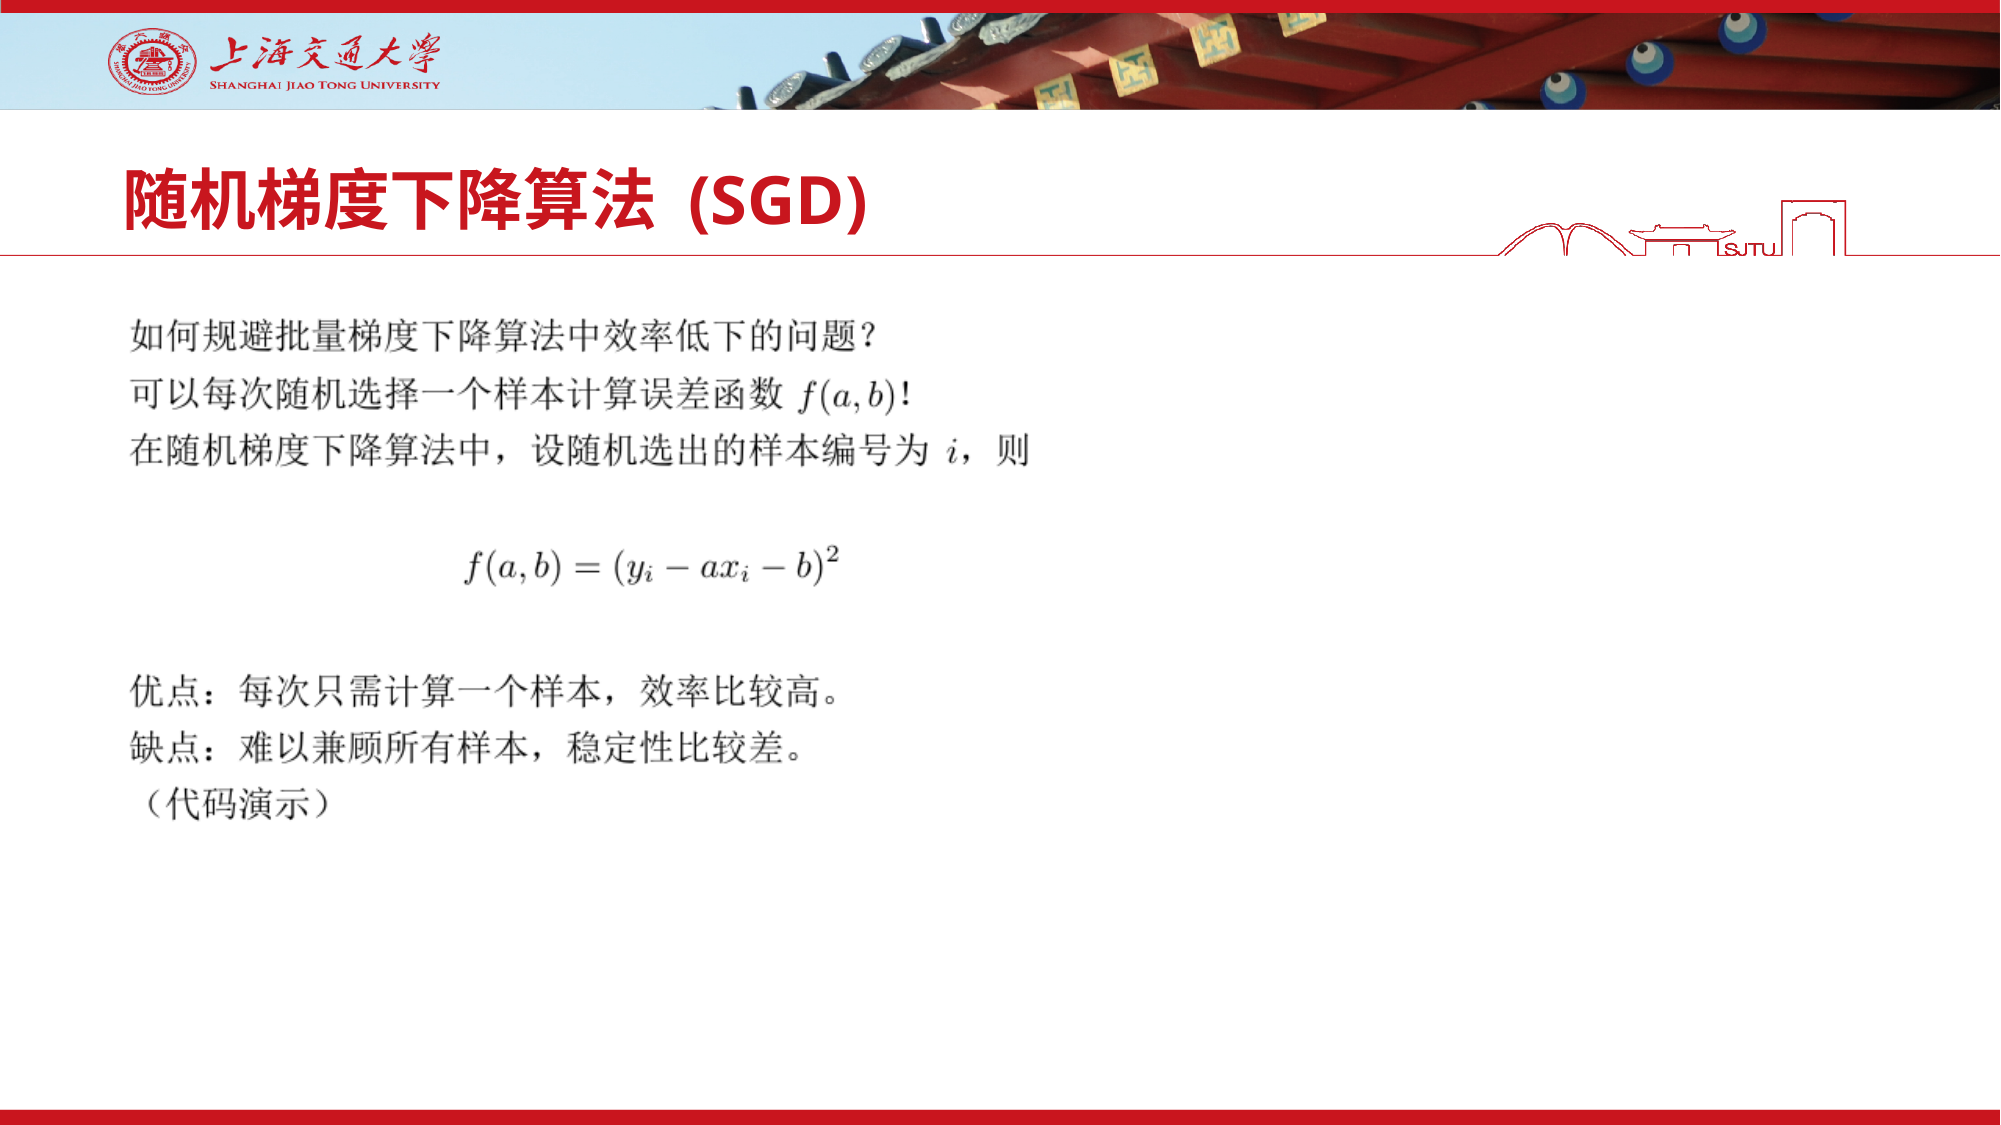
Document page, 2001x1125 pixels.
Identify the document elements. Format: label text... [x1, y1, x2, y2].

picture [0, 0, 2000, 110]
title 随机梯度下降算法 (SGD) [108, 159, 1940, 254]
picture [0, 200, 2000, 256]
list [99, 294, 1294, 831]
